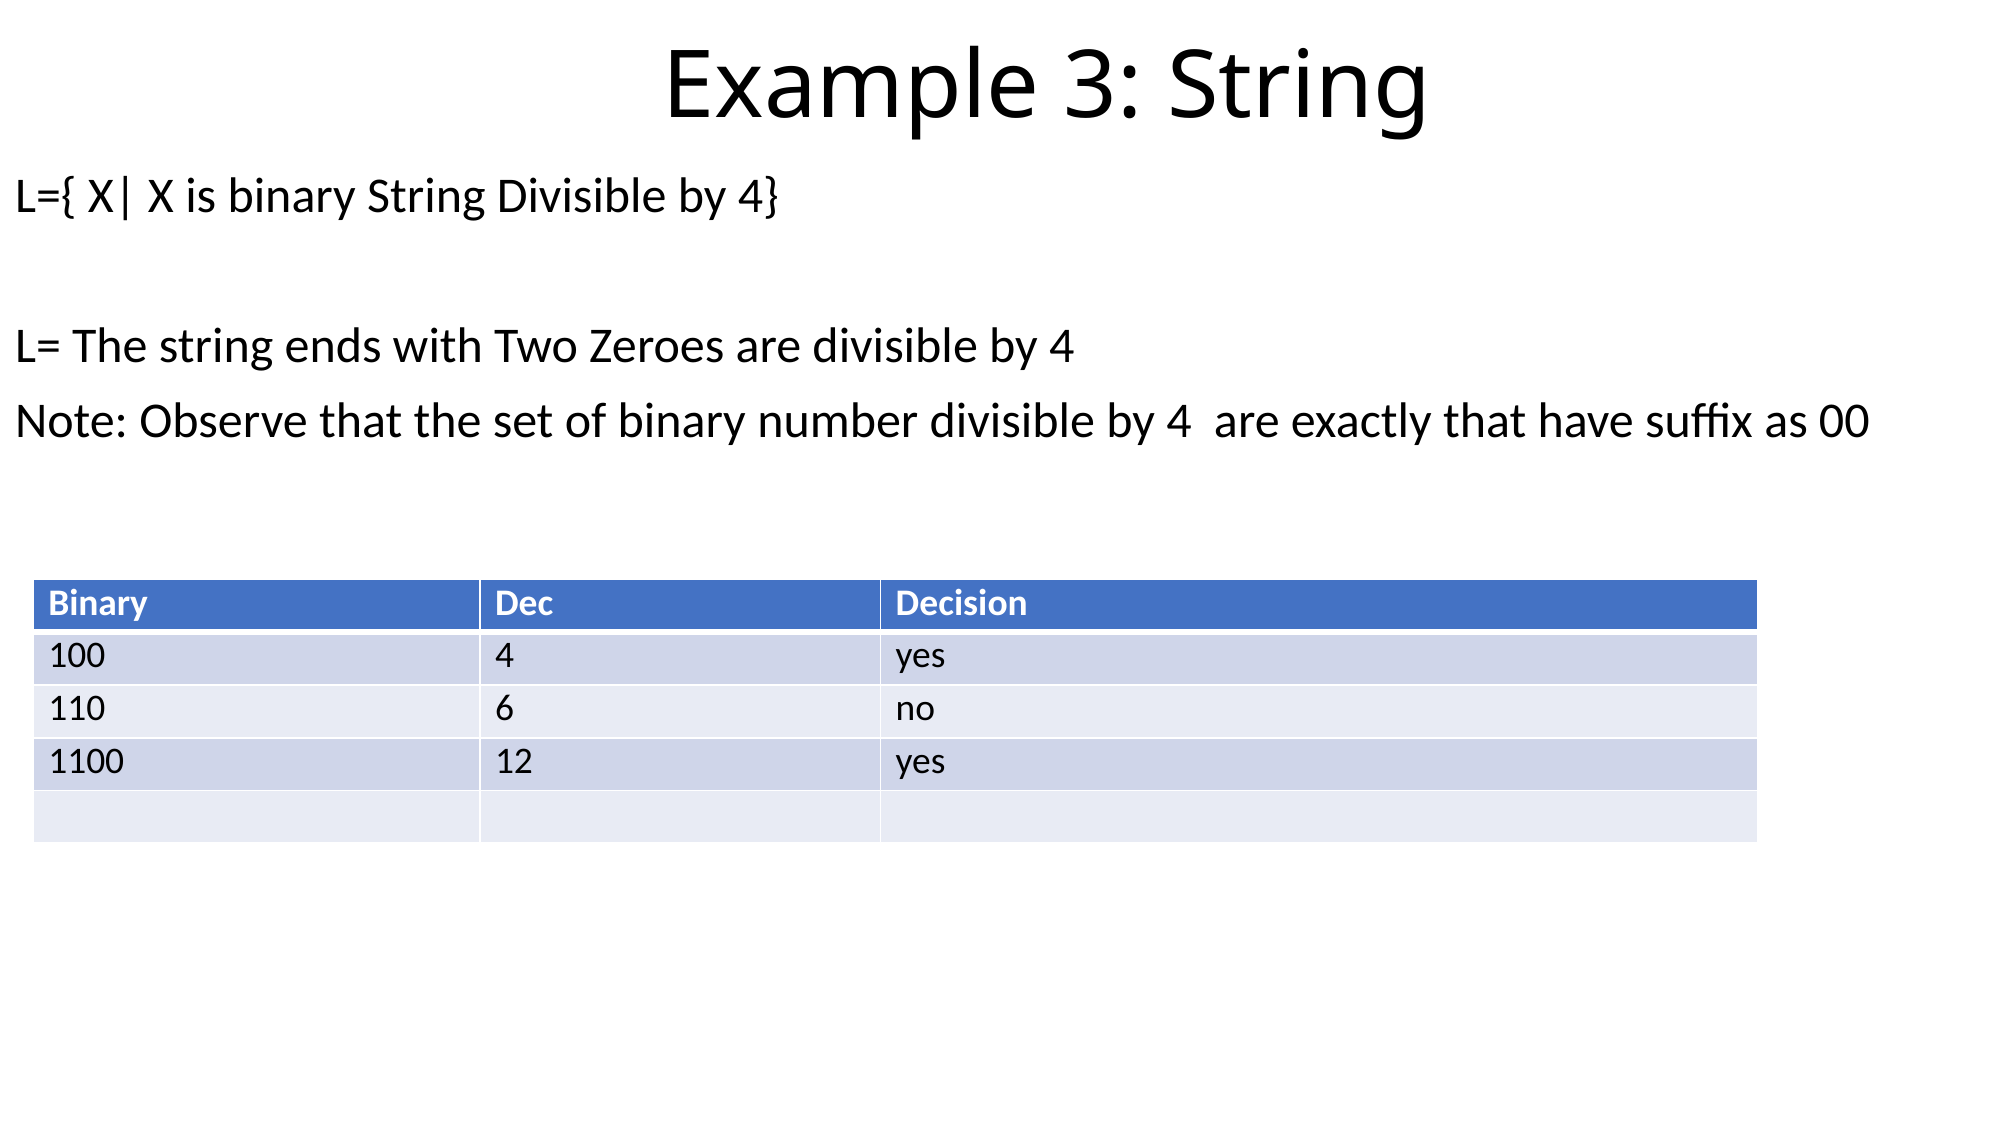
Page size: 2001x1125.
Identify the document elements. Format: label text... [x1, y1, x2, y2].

table_cell [881, 791, 1757, 842]
table_cell 12 [481, 739, 880, 790]
table_header Binary [34, 580, 479, 629]
table_cell [34, 791, 479, 842]
table_cell yes [881, 635, 1757, 684]
table_cell 100 [34, 635, 479, 684]
subtitle L={ X| X is binary String Divisible by 4} L= The string ends with Two Zeroes are divisible by 4 Note: Observe that the set of binary number divisible by 4 are exactly that have suffix as 00 [0, 162, 1899, 563]
table_cell yes [881, 739, 1757, 790]
title Example 3: String [369, 28, 1750, 146]
table_cell 4 [481, 635, 880, 684]
table_header Decision [881, 580, 1757, 629]
table_cell 6 [481, 686, 880, 737]
table_cell no [881, 686, 1757, 737]
table_cell 1100 [34, 739, 479, 790]
table_header Dec [481, 580, 880, 629]
table_cell [481, 791, 880, 842]
table_cell 110 [34, 686, 479, 737]
